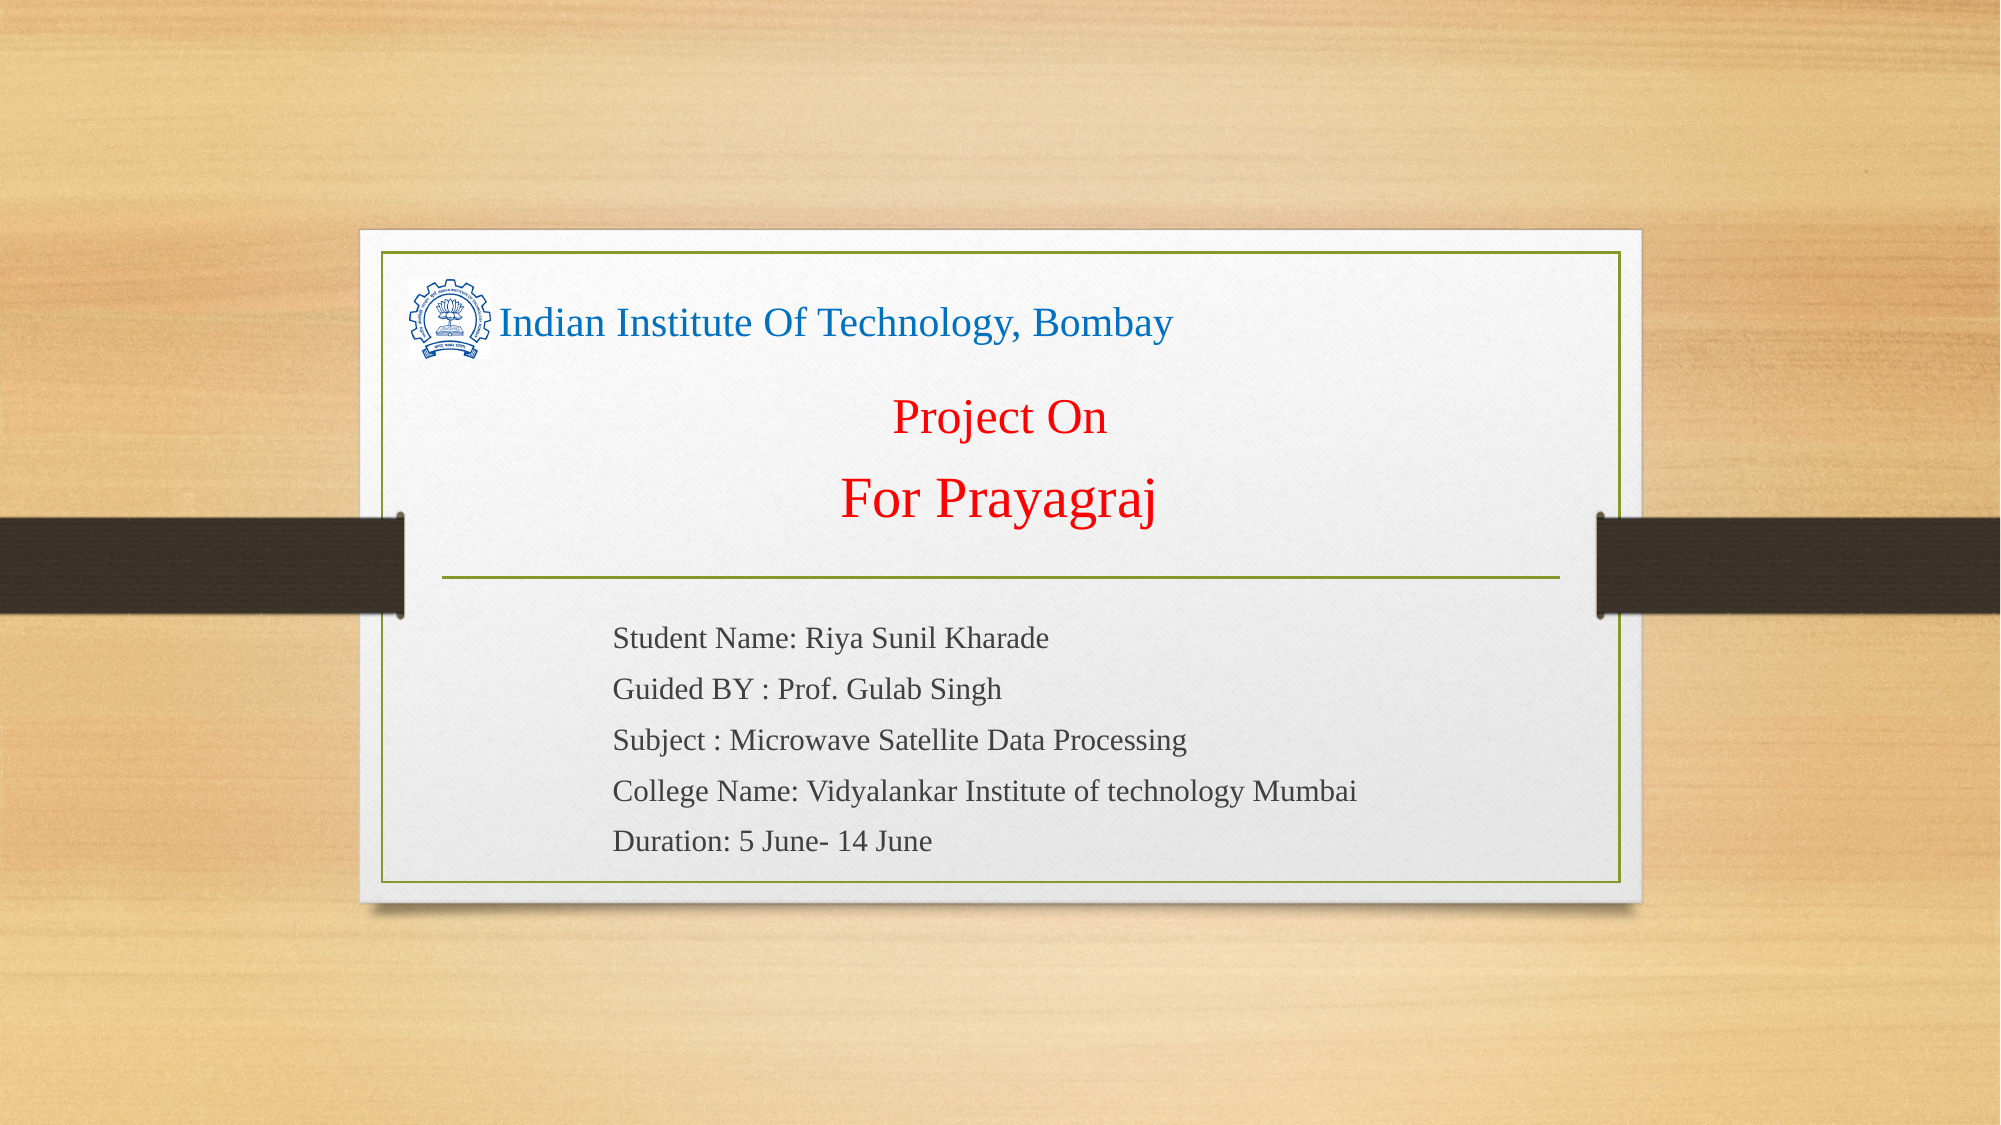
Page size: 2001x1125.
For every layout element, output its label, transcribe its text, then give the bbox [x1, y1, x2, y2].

text_box For Prayagraj [466, 451, 1534, 541]
title Project On [249, 406, 1750, 452]
subtitle Indian Institute Of Technology, Bombay [313, 287, 1381, 363]
text_box Student Name: Riya Sunil Kharade Guided BY : Prof. Gulab Singh Subject : Microwave Satellite Data Processing College Name: Vidyalankar Institute of technology Mumbai Duration: 5 June- 14 June [597, 614, 1666, 869]
picture [0, 0, 2001, 1125]
